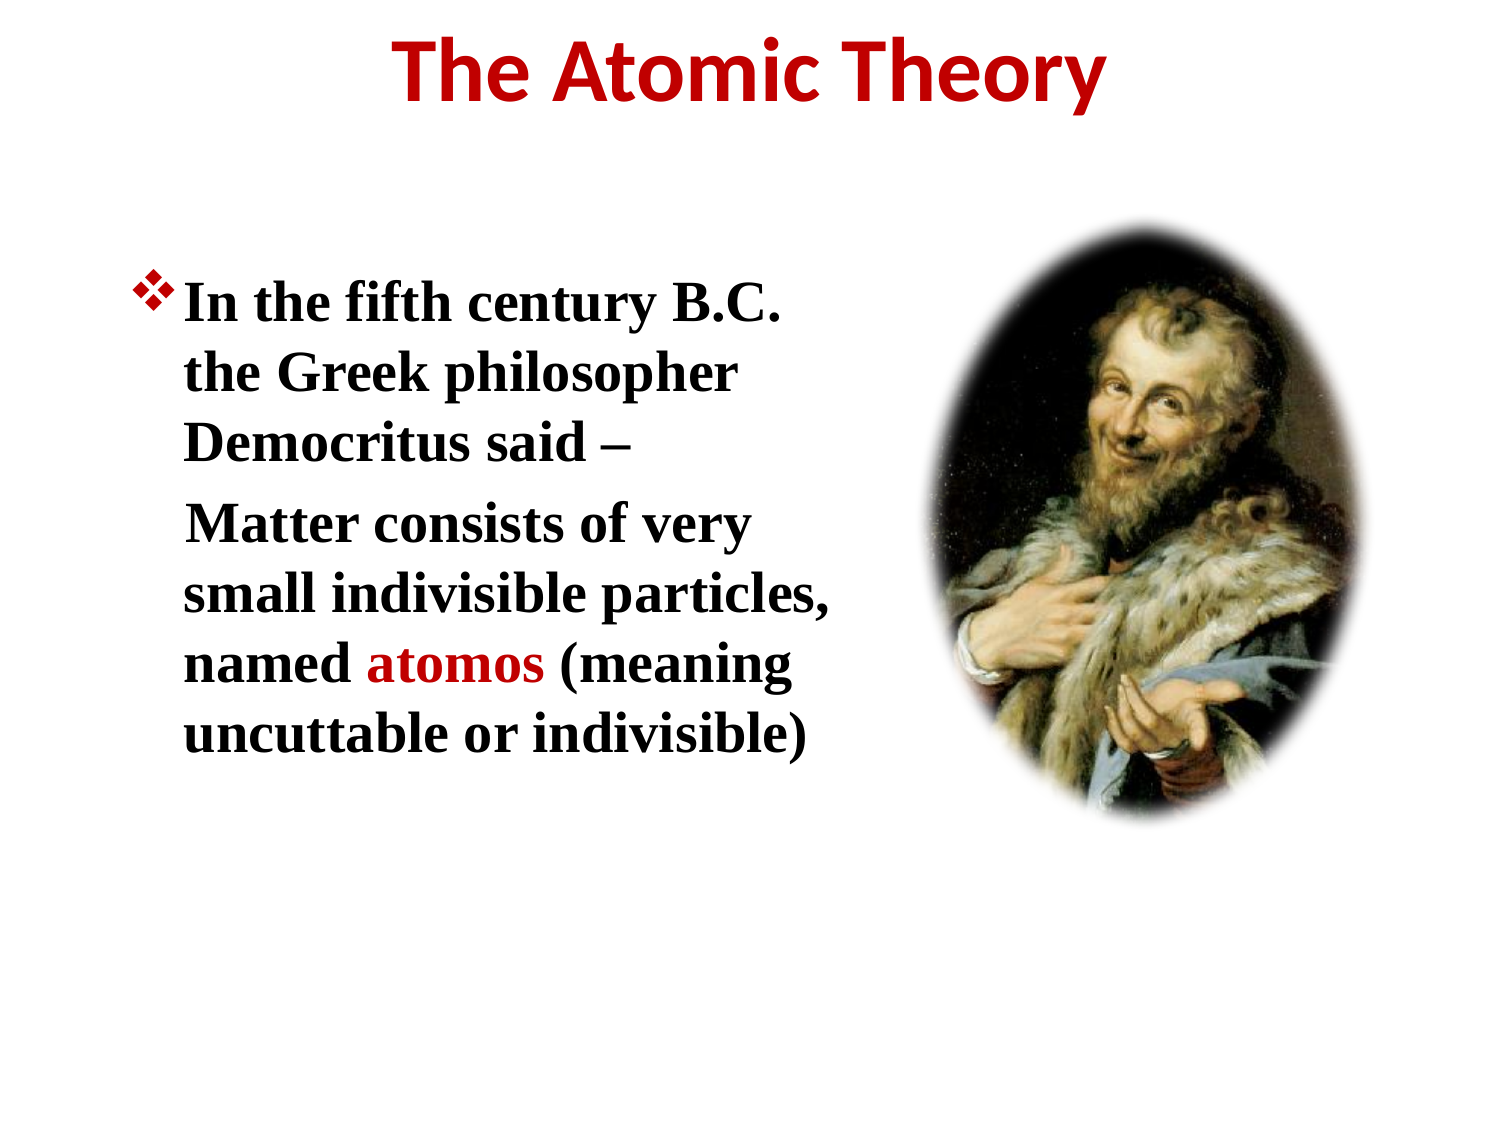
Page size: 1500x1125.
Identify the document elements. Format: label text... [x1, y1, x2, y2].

text_box The Atomic Theory [0, 0, 1500, 129]
picture [913, 210, 1376, 833]
list In the fifth century B.C. the Greek philosopher Democritus said – Matter consists of very small indivisible particles, named atomos (meaning uncuttable or indivisible) [112, 255, 850, 856]
